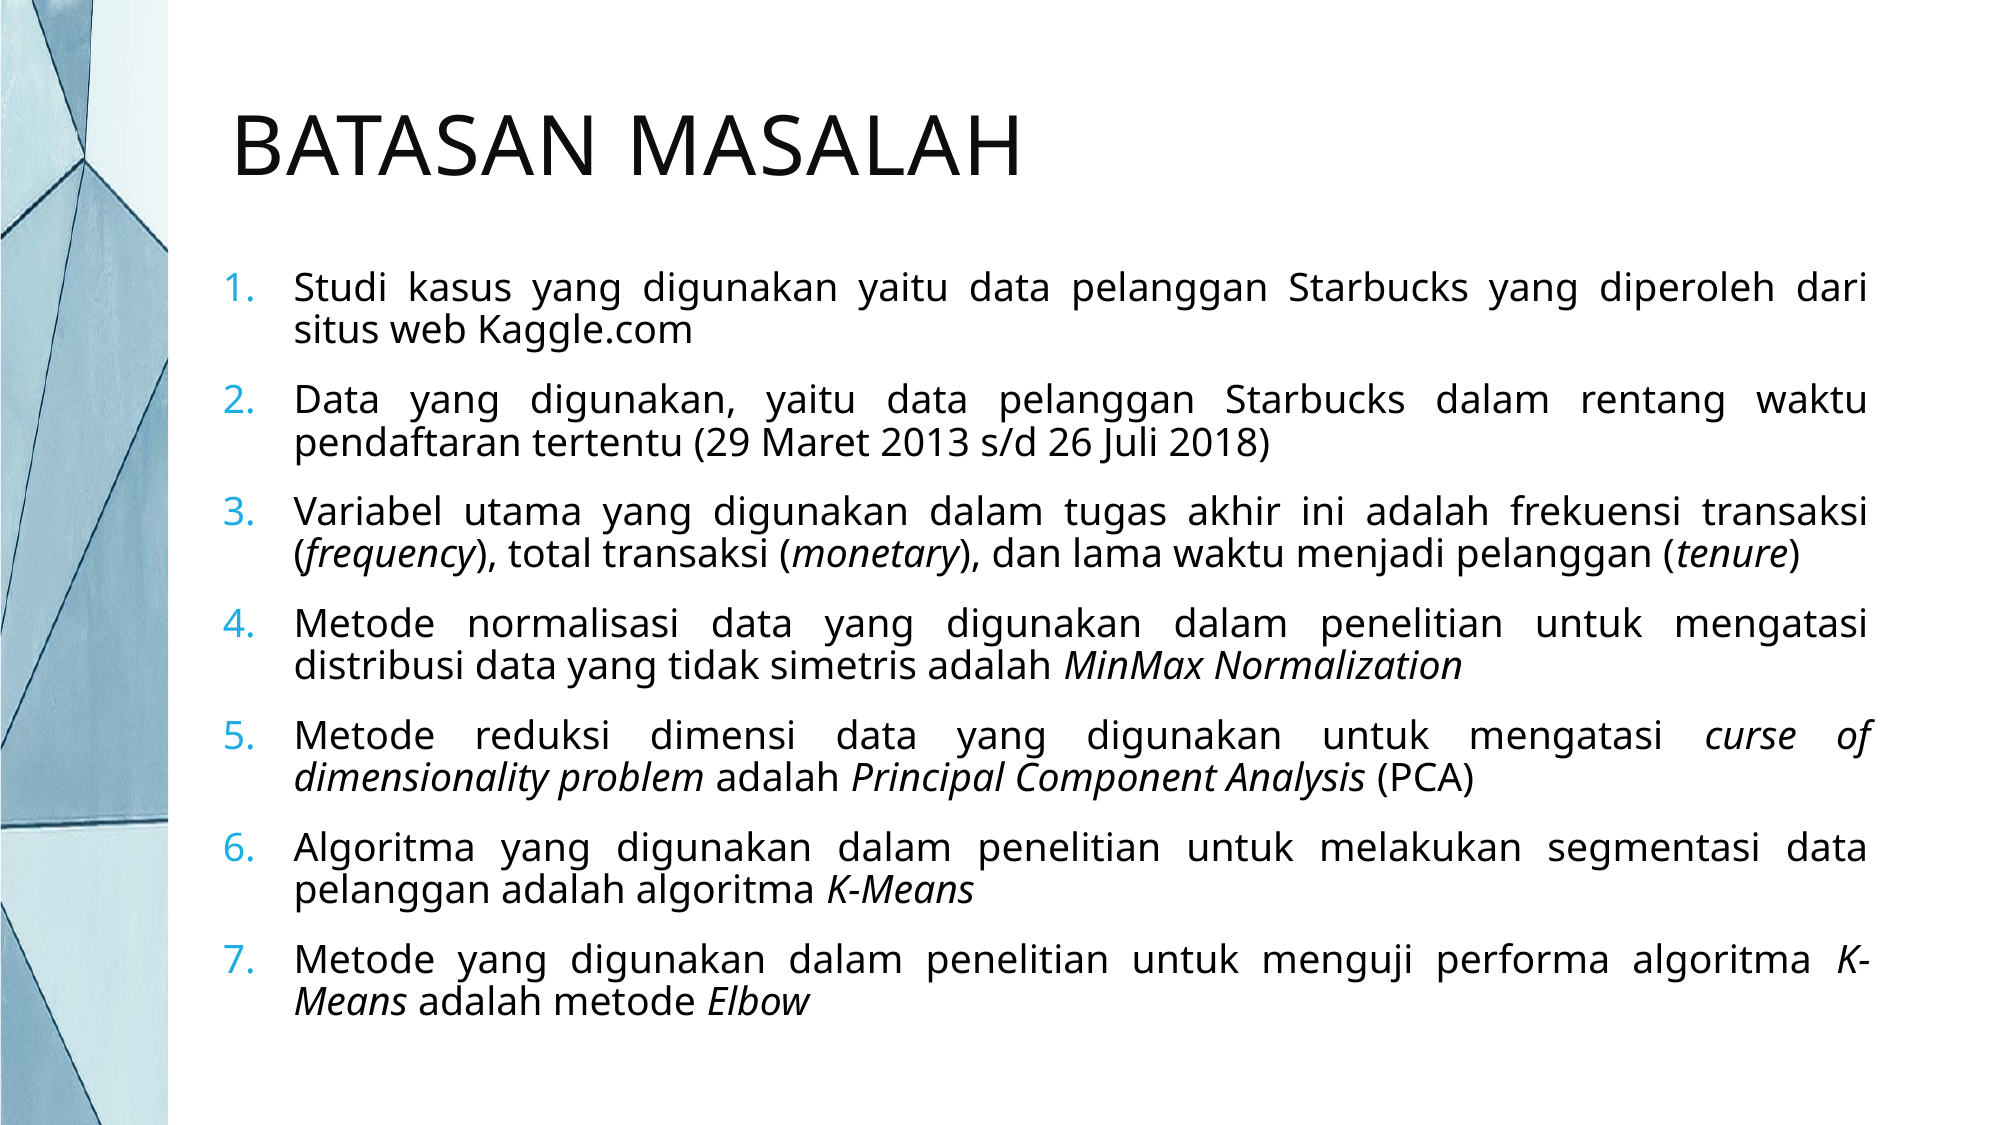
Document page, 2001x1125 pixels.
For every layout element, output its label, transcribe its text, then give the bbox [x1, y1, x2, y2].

picture [0, 0, 647, 1125]
list Studi kasus yang digunakan yaitu data pelanggan Starbucks yang diperoleh dari situs web Kaggle.com Data yang digunakan, yaitu data pelanggan Starbucks dalam rentang waktu pendaftaran tertentu (29 Maret 2013 s/d 26 Juli 2018) Variabel utama yang digunakan dalam tugas akhir ini adalah frekuensi transaksi (frequency), total transaksi (monetary), dan lama waktu menjadi pelanggan (tenure) Metode normalisasi data yang digunakan dalam penelitian untuk mengatasi distribusi data yang tidak simetris adalah MinMax Normalization Metode reduksi dimensi data yang digunakan untuk mengatasi curse of dimensionality problem adalah Principal Component Analysis (PCA) Algoritma yang digunakan dalam penelitian untuk melakukan segmentasi data pelanggan adalah algoritma K-Means Metode yang digunakan dalam penelitian untuk menguji performa algoritma K-Means adalah metode Elbow [215, 260, 1879, 1040]
title BATASAN MASALAH [215, 79, 1190, 224]
